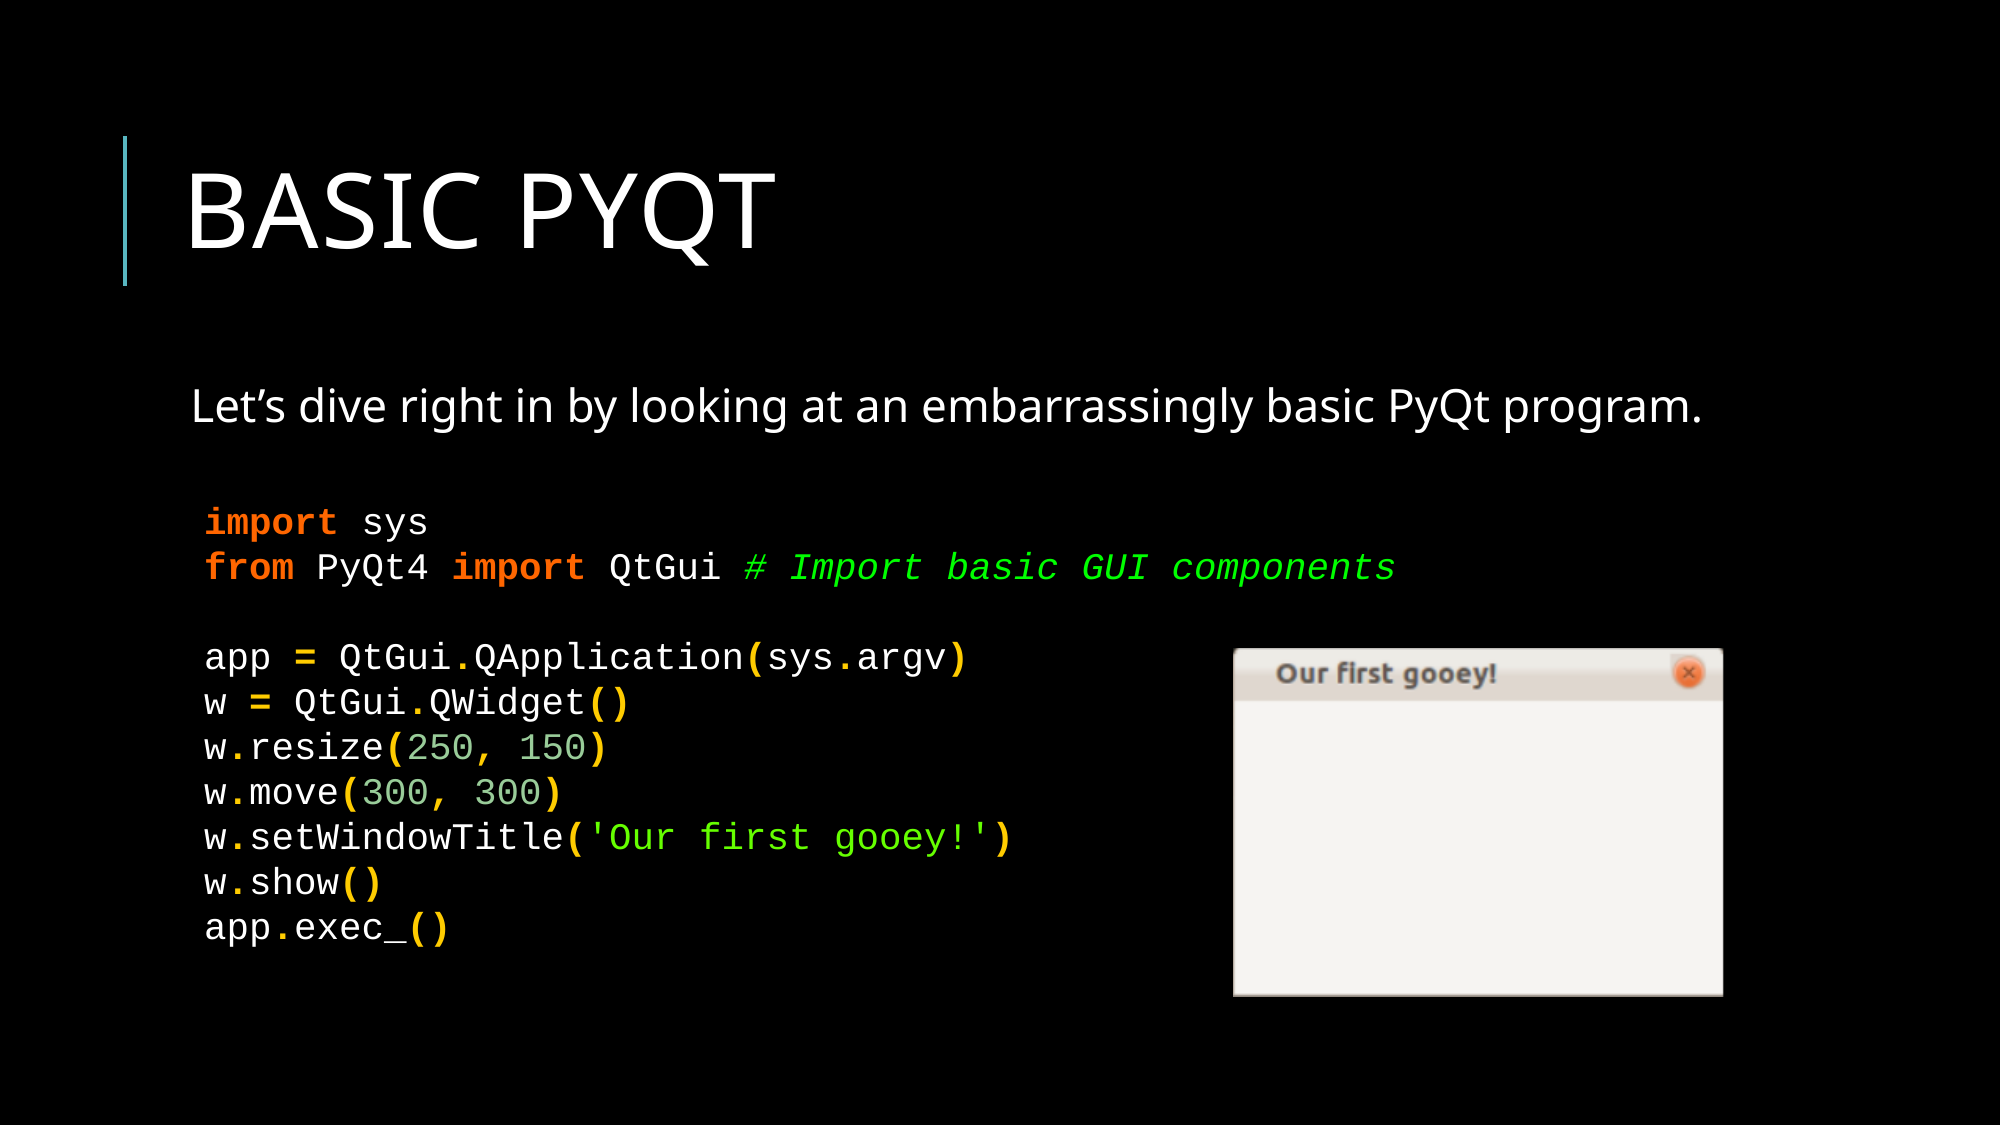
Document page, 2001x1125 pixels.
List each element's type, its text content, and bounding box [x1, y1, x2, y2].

picture [1233, 648, 1725, 998]
text_box import sys from PyQt4 import QtGui # Import basic GUI components app = QtGui.QApplication(sys.argv) w = QtGui.QWidget() w.resize(250, 150) w.move(300, 300) w.setWindowTitle('Our first gooey!') w.show() app.exec_() [189, 489, 1524, 955]
title Basic pyqt [168, 96, 1763, 342]
list Let’s dive right in by looking at an embarrassingly basic PyQt program. [168, 375, 1763, 1035]
